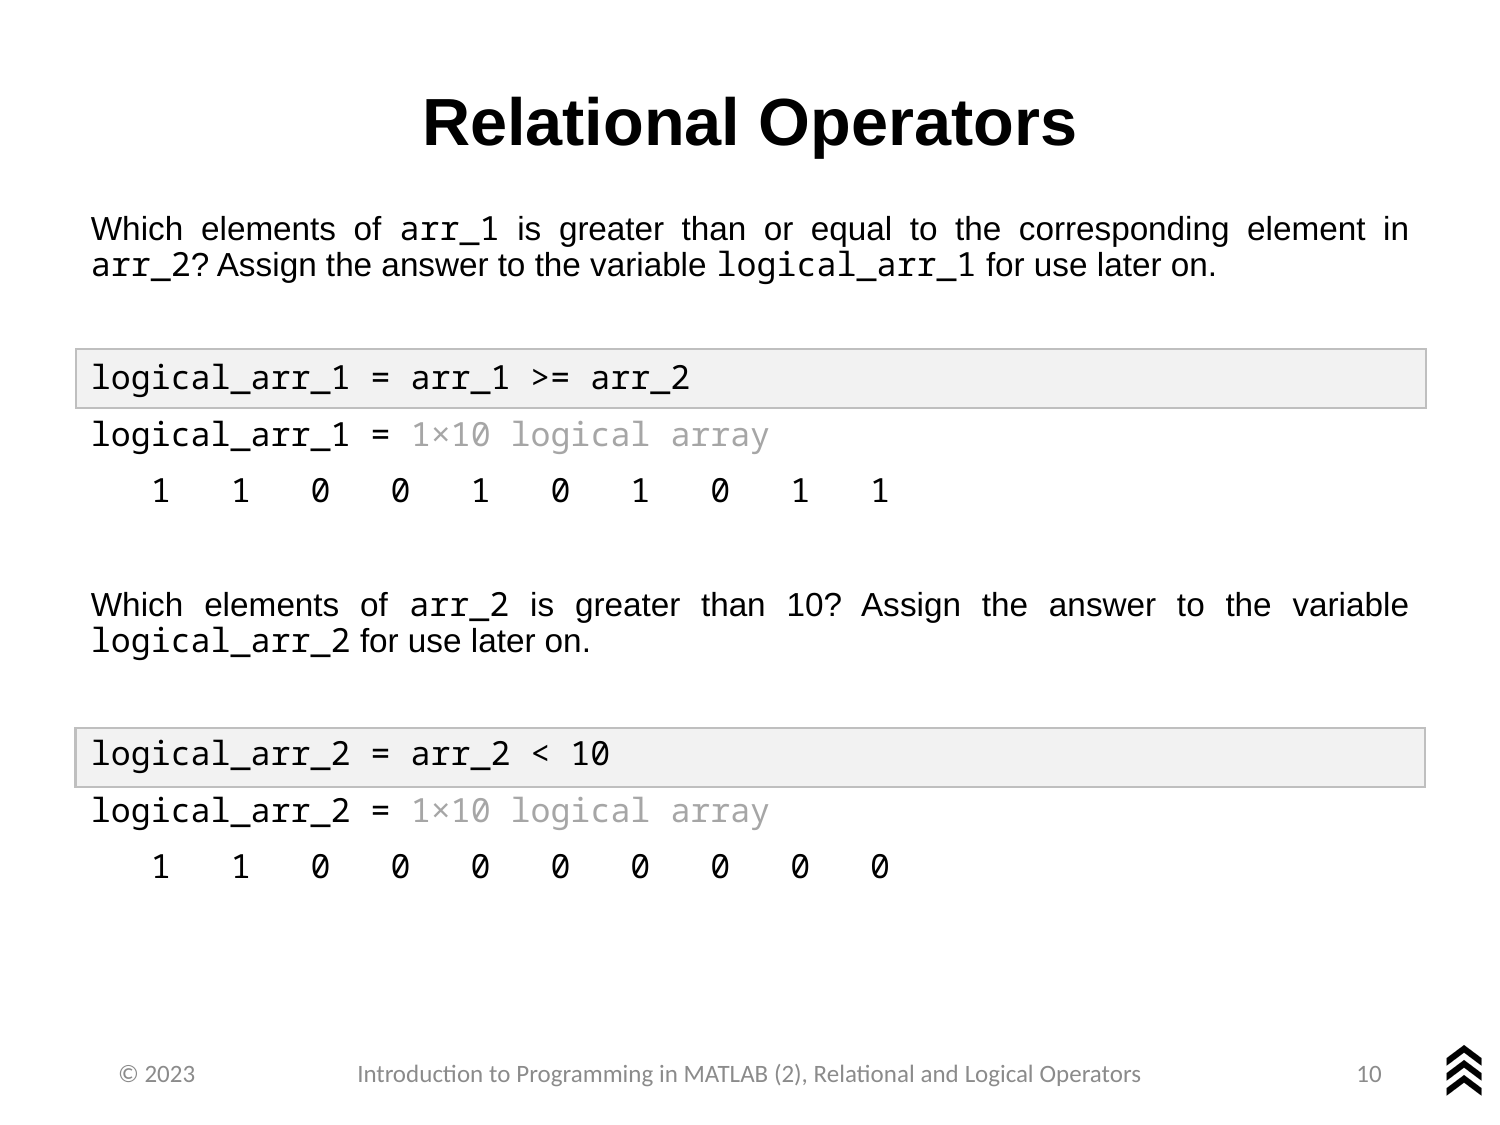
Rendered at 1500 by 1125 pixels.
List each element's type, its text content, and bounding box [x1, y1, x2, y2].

slide_number 10 [1059, 1043, 1397, 1103]
title Relational Operators [103, 59, 1397, 188]
list Which elements of arr_1 is greater than or equal to the corresponding element in arr_2? Assign the answer to the variable logical_arr_1 for use later on. logical_arr_1 = arr_1 >= arr_2 logical_arr_1 = 1×10 logical array 1 1 0 0 1 0 1 0 1 1 Which elements of arr_2 is greater than 10? Assign the answer to the variable logical_arr_2 for use later on. logical_arr_2 = arr_2 < 10 logical_arr_2 = 1×10 logical array 1 1 0 0 0 0 0 0 0 0 [75, 204, 1426, 1043]
footer Introduction to Programming in MATLAB (2), Relational and Logical Operators [279, 1043, 1059, 1103]
picture [1434, 1040, 1494, 1100]
slide_number © 2023 [103, 1043, 279, 1103]
